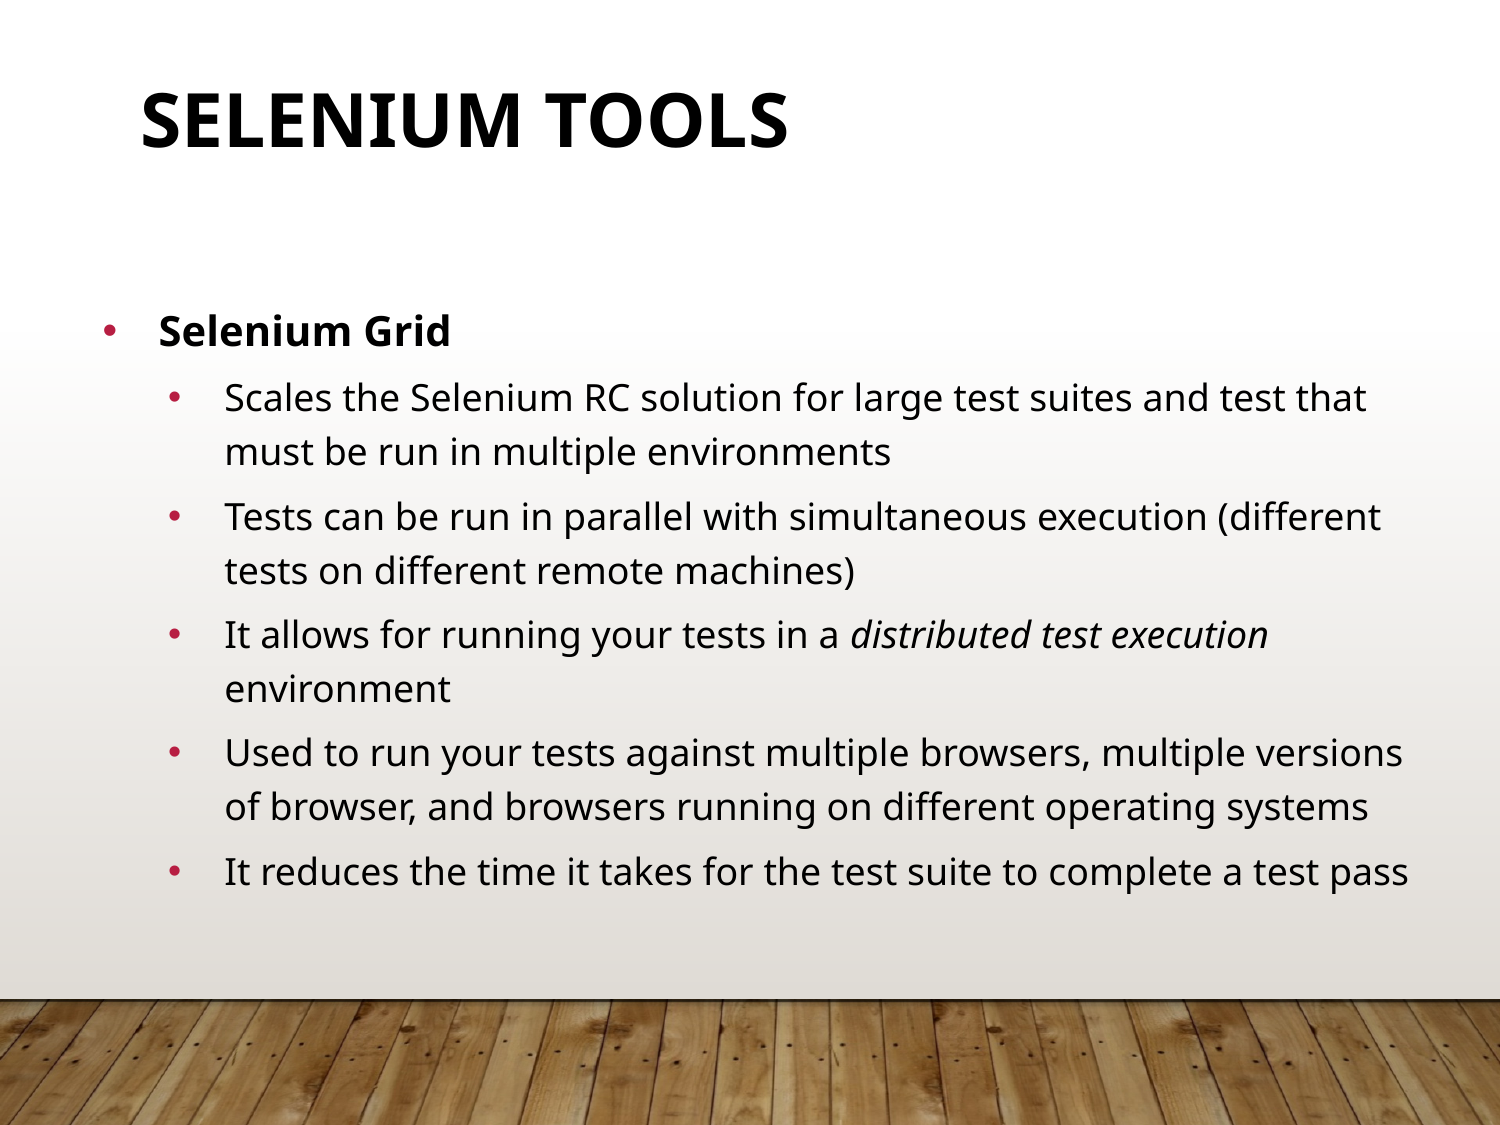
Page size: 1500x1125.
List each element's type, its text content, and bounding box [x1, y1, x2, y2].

picture [0, 999, 1500, 1125]
title Selenium Tools [125, 75, 1203, 248]
list Selenium Grid Scales the Selenium RC solution for large test suites and test that must be run in multiple environments Tests can be run in parallel with simultaneous execution (different tests on different remote machines) It allows for running your tests in a distributed test execution environment Used to run your tests against multiple browsers, multiple versions of browser, and browsers running on different operating systems It reduces the time it takes for the test suite to complete a test pass [87, 287, 1438, 919]
